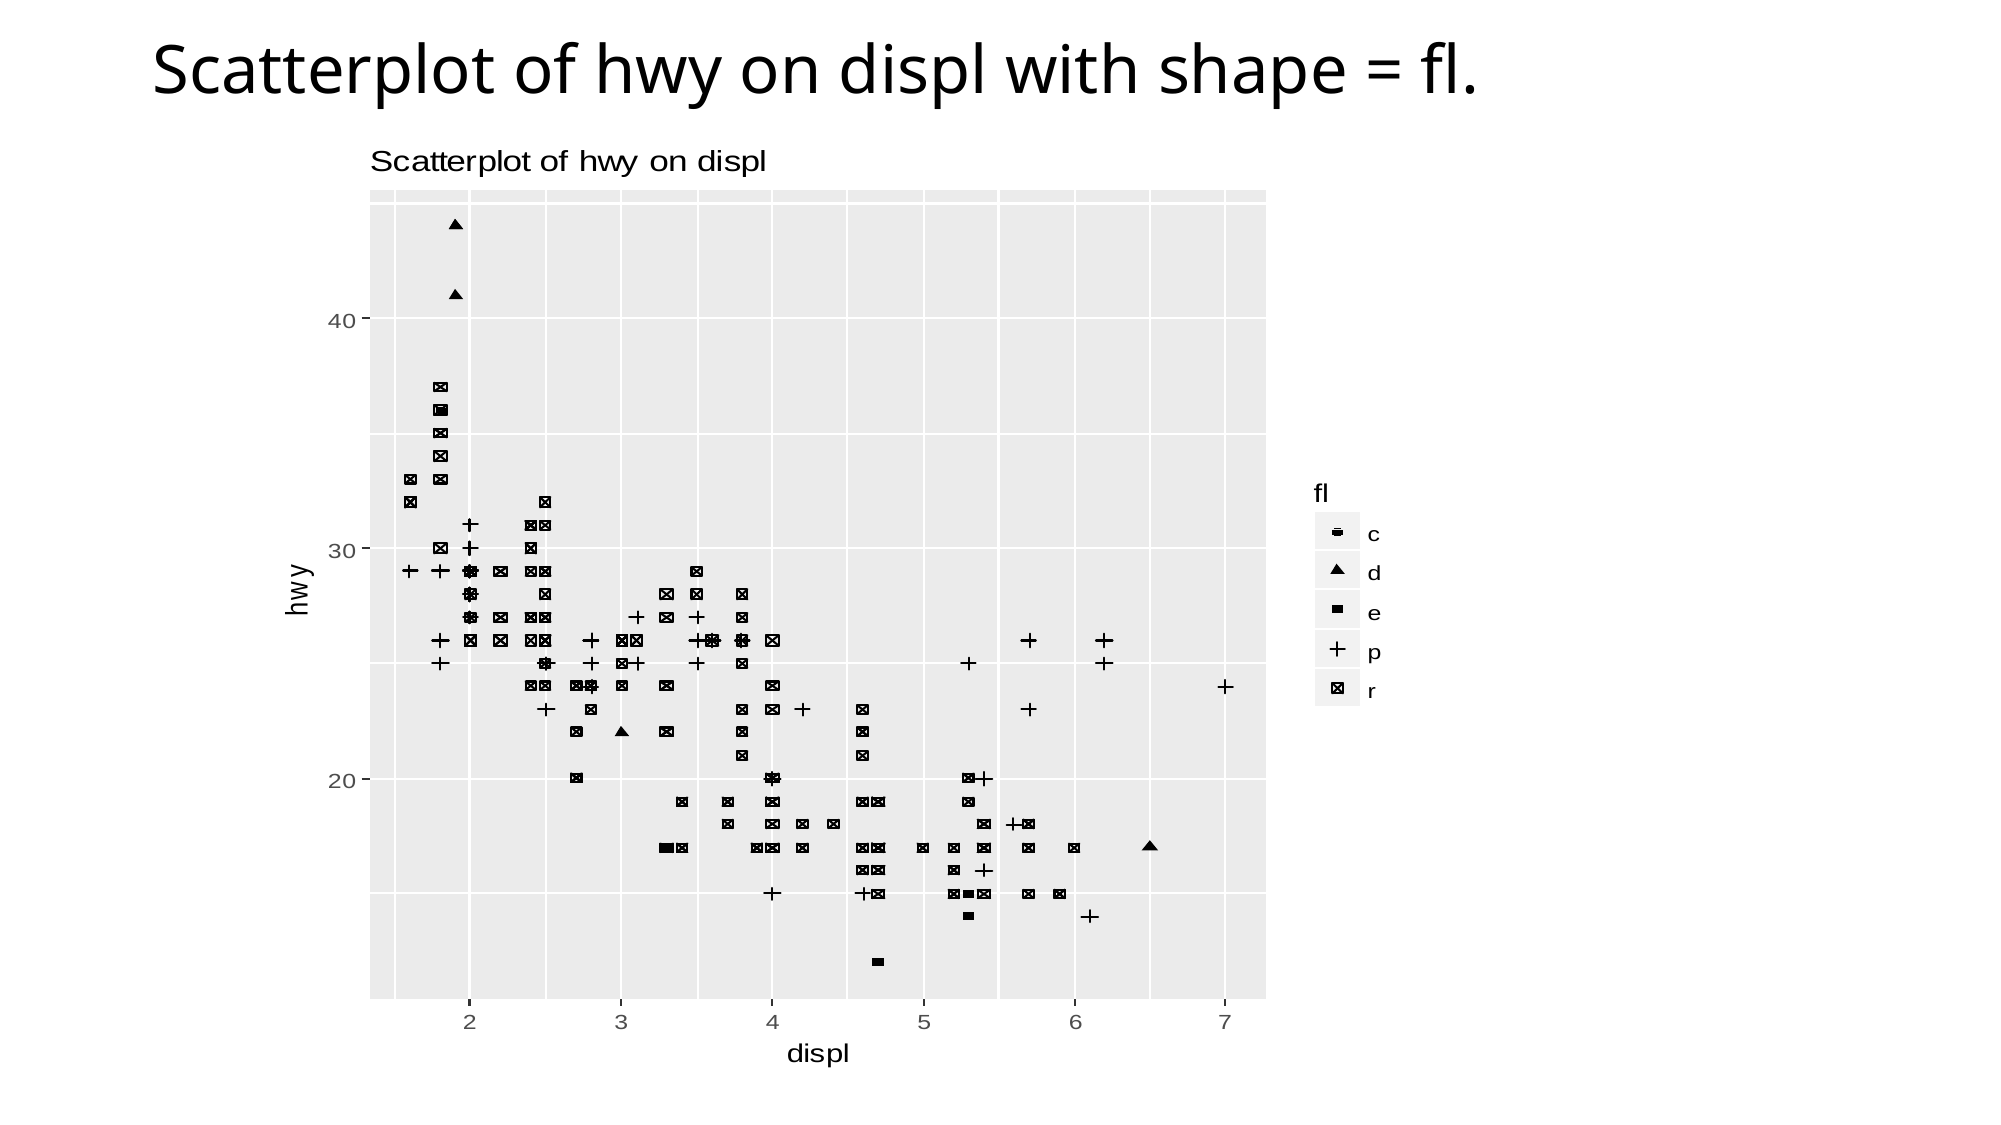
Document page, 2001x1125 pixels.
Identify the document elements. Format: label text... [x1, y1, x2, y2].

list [266, 135, 1412, 1078]
title Scatterplot of hwy on displ with shape = fl. [137, 27, 1863, 117]
